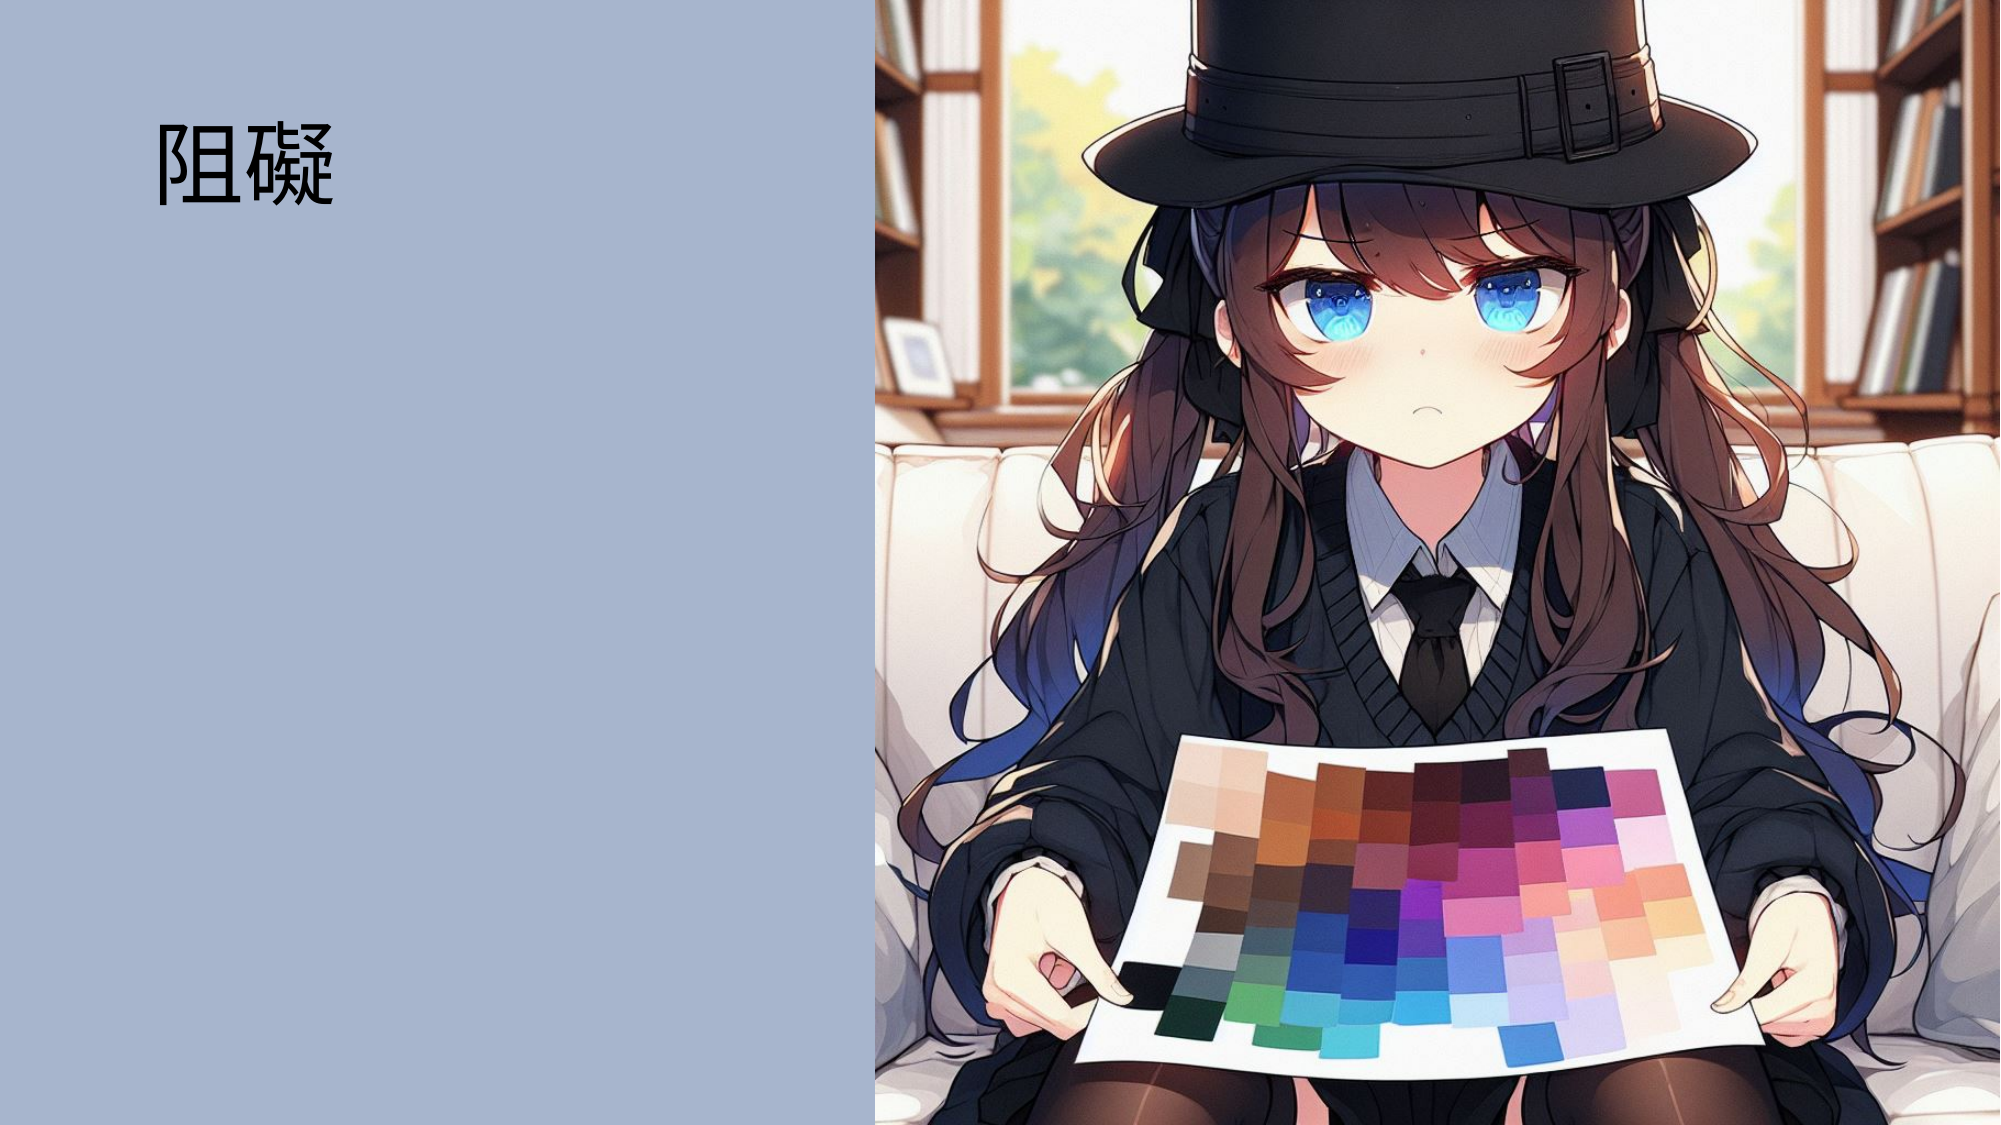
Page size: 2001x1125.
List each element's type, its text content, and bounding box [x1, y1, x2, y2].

picture [874, 0, 2000, 1125]
title 阻礙 [137, 59, 874, 278]
